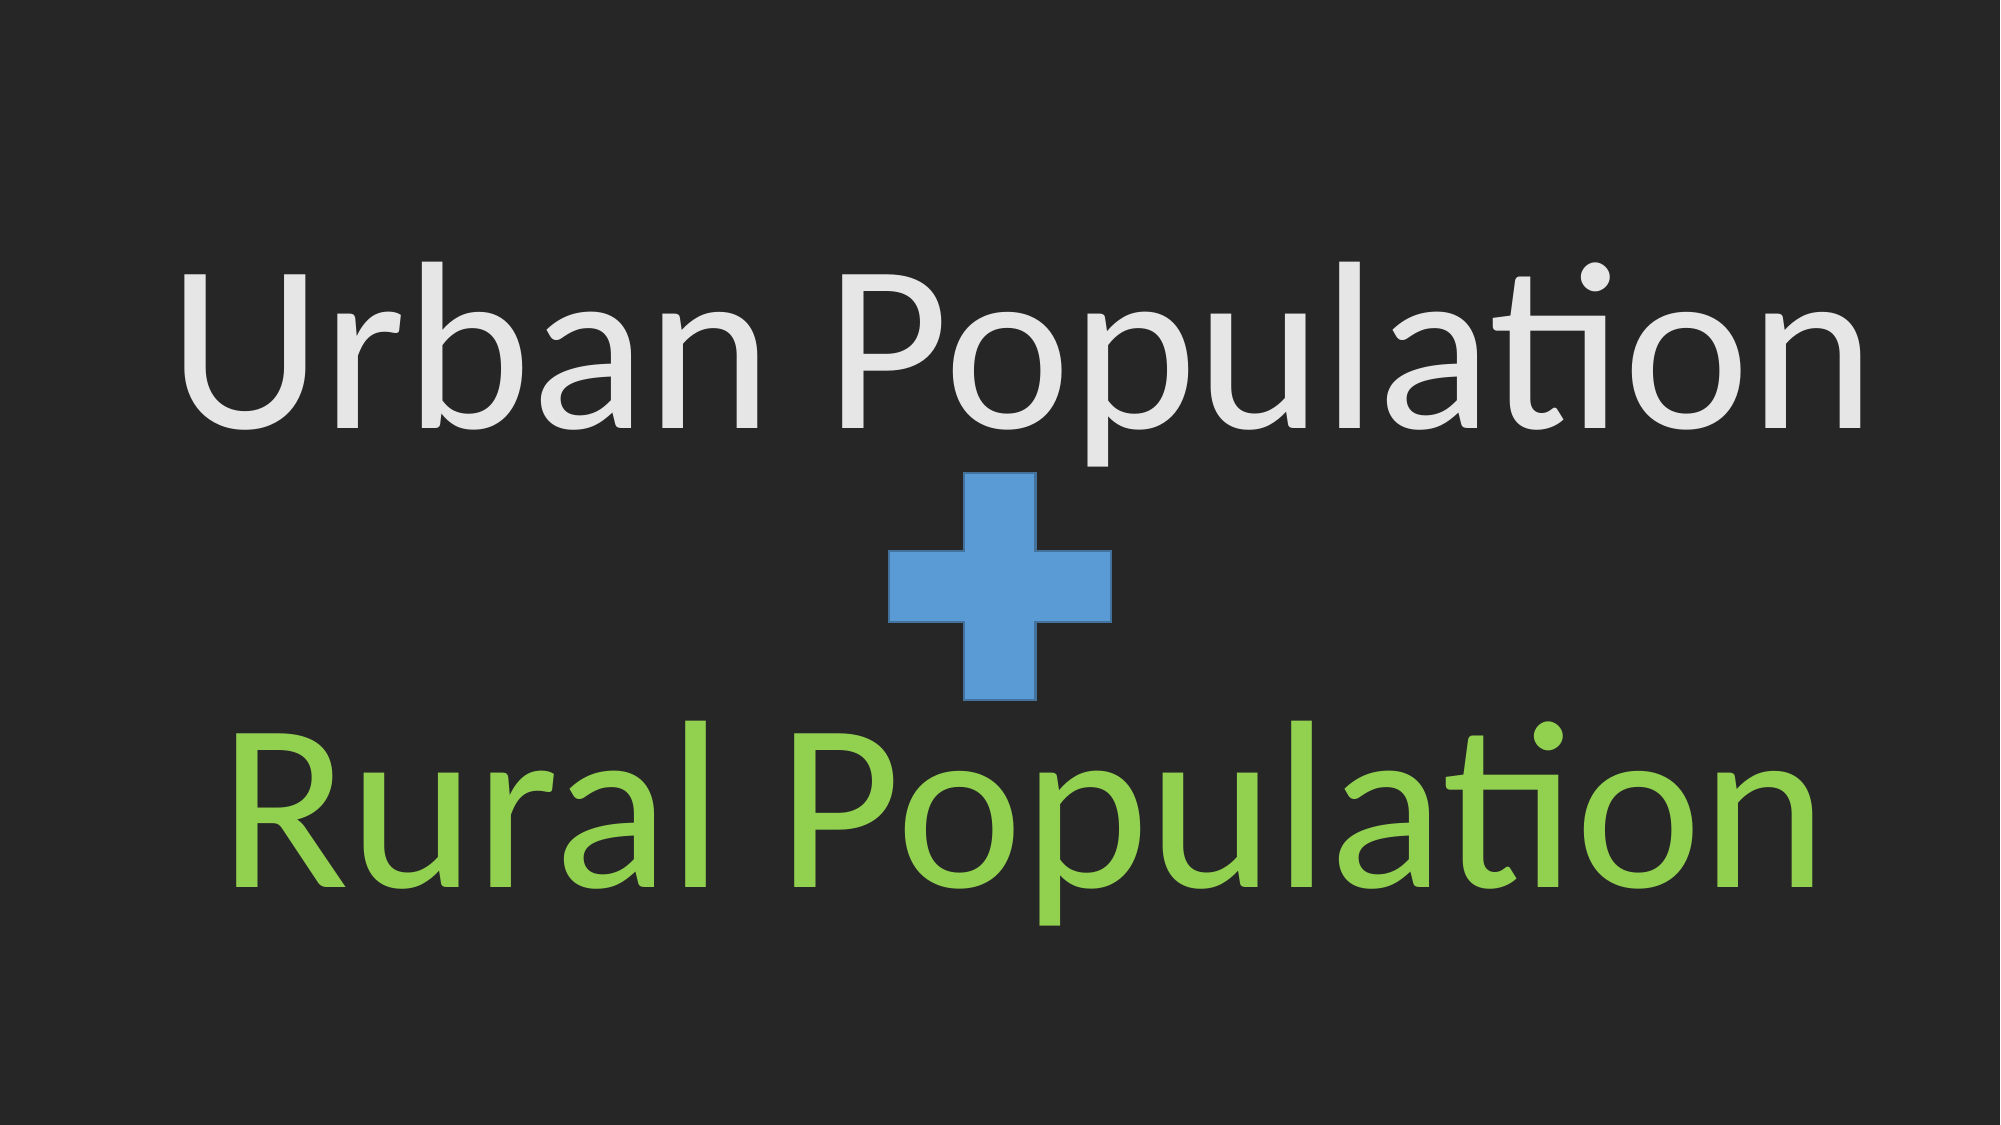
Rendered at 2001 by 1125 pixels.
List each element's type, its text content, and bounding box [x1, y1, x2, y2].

text_box Rural Population [204, 673, 1967, 886]
text_box [888, 472, 1112, 701]
text_box Urban Population [153, 214, 2000, 427]
